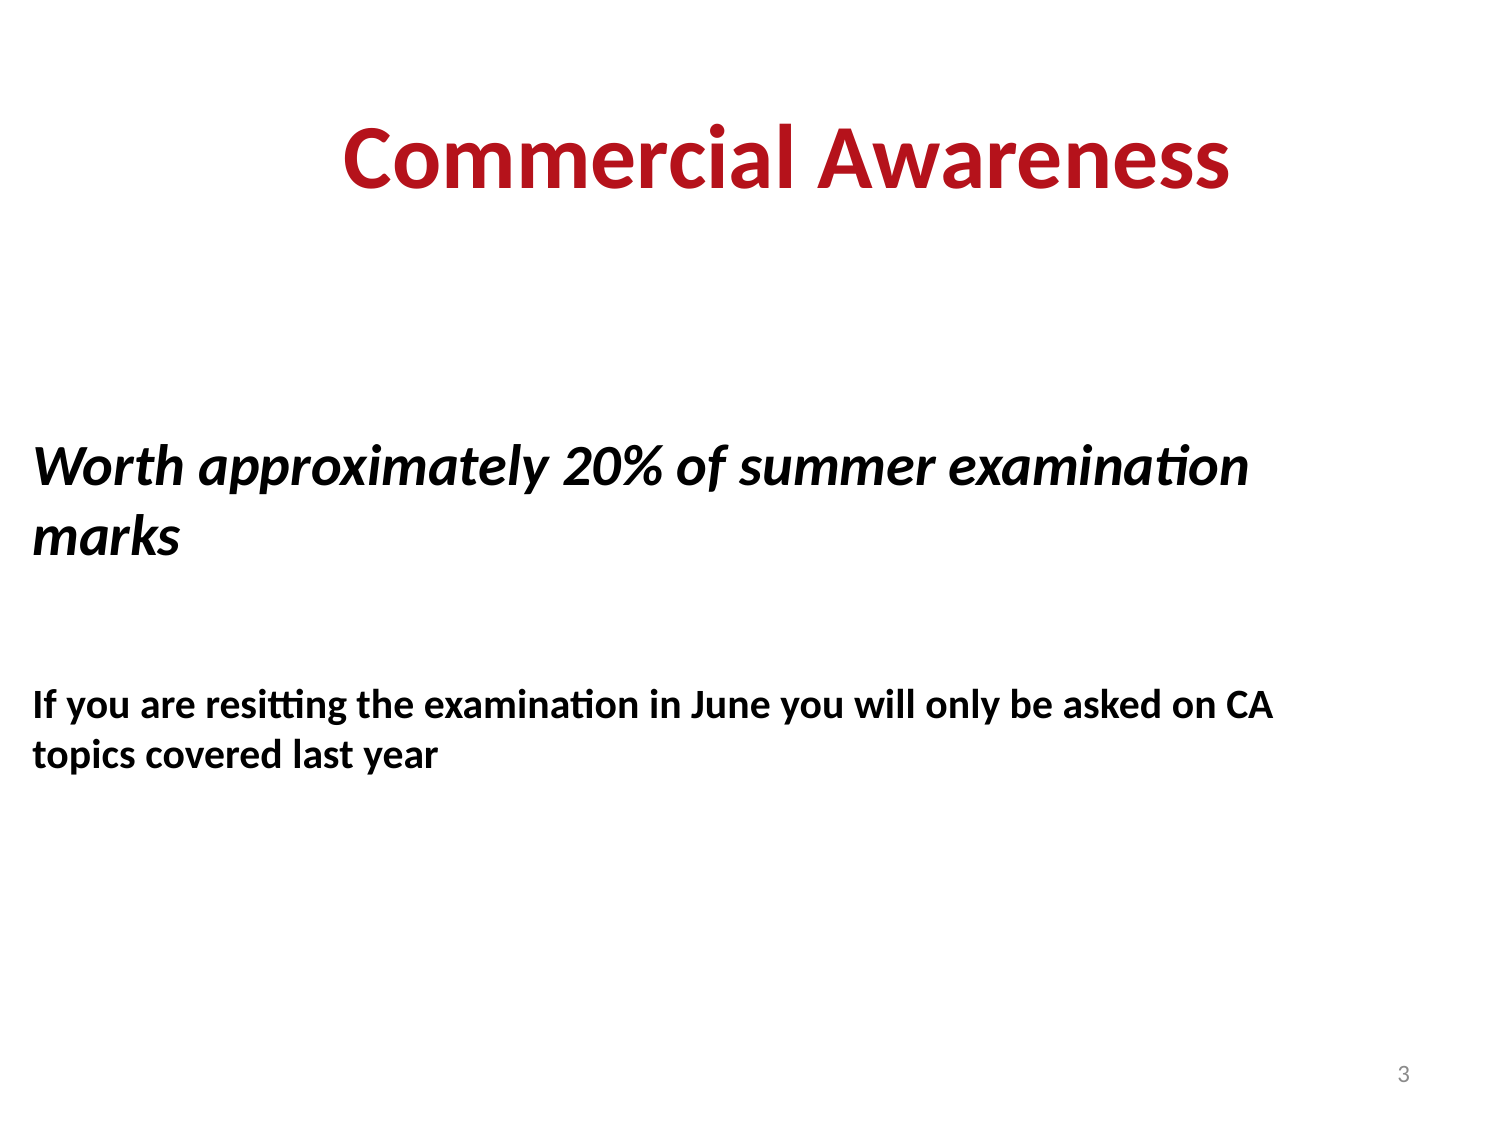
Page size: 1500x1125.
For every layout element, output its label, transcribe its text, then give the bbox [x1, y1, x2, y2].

slide_number 3 [1359, 1042, 1425, 1103]
text_box Commercial Awareness Worth approximately 20% of summer examination marks If you are resitting the examination in June you will only be asked on CA topics covered last year [17, 89, 1359, 1125]
